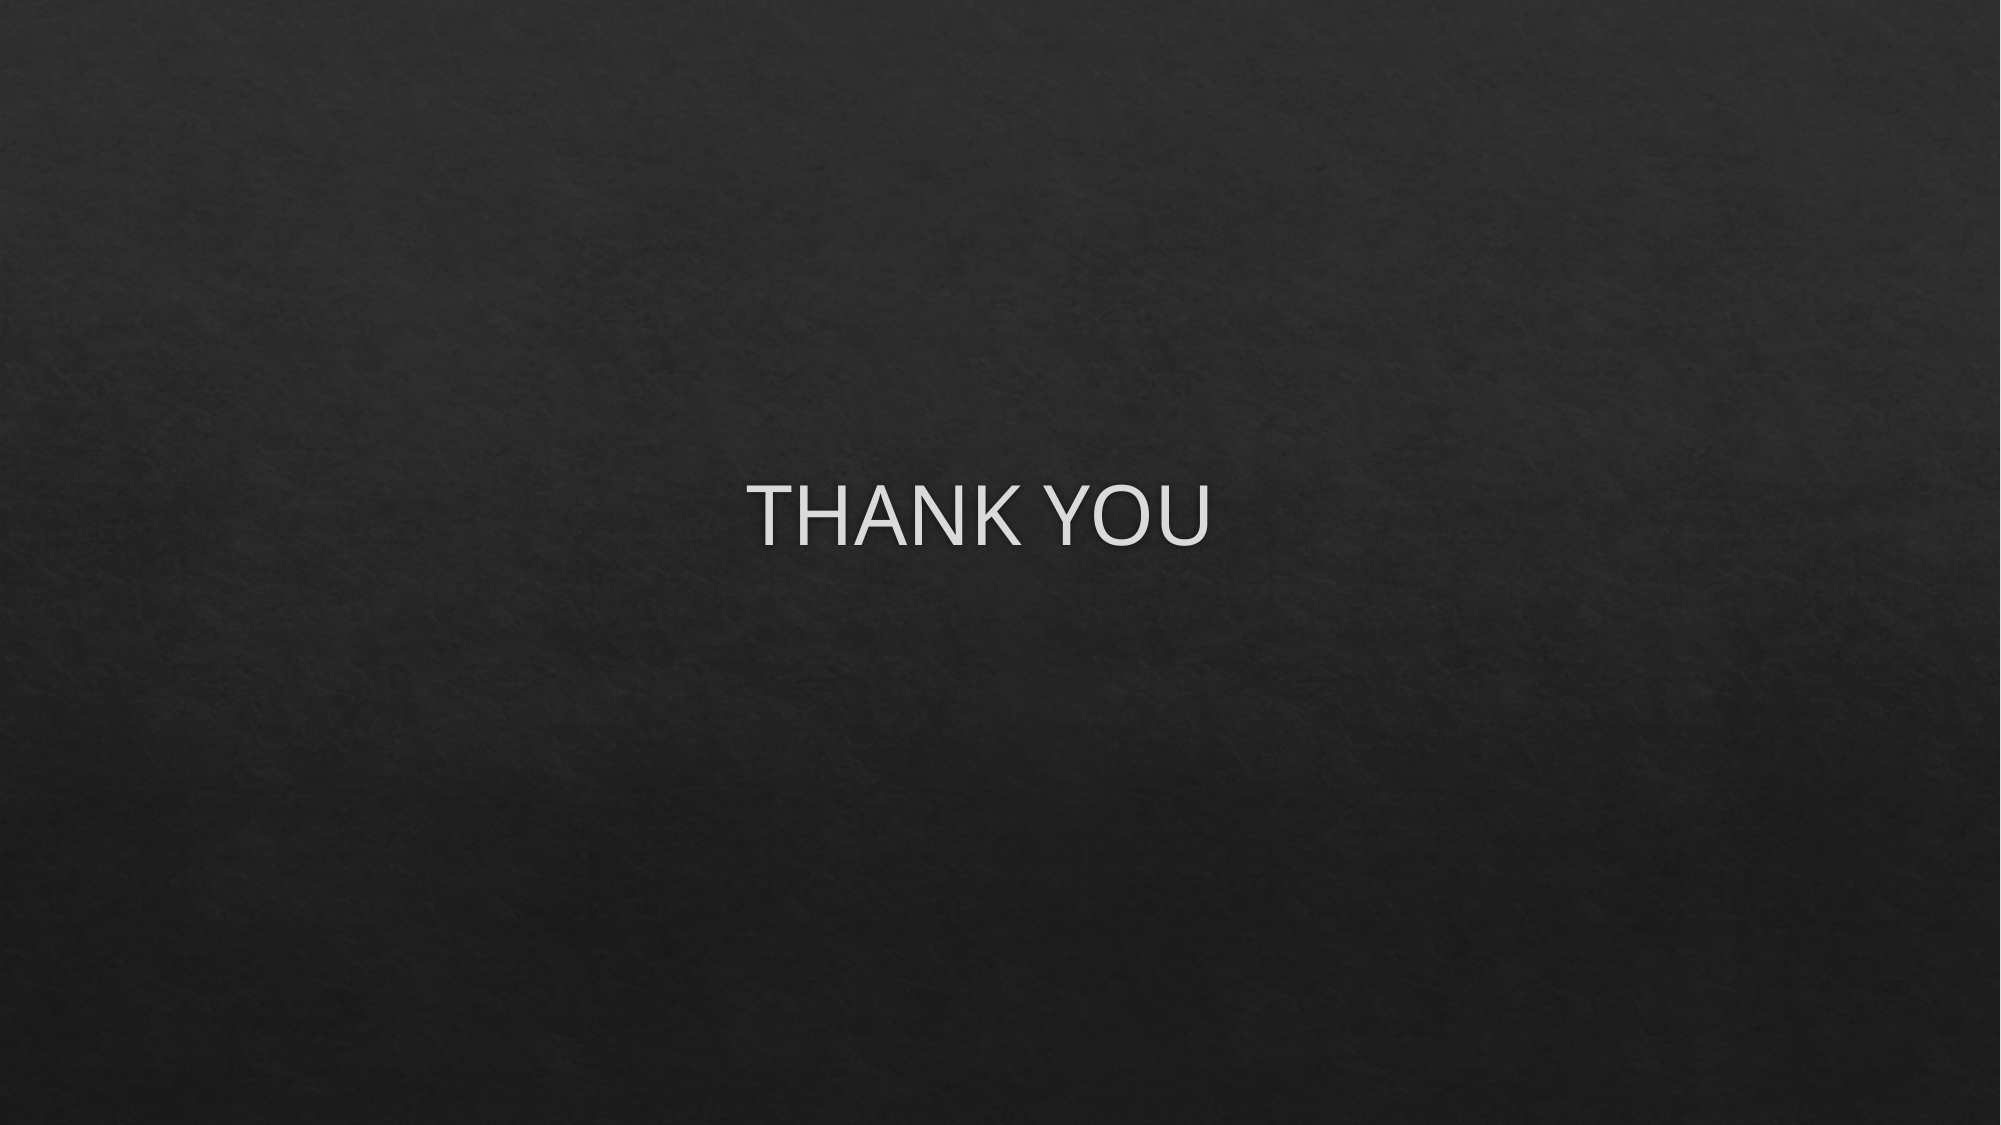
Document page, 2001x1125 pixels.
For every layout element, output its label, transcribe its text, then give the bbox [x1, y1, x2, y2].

title THANK YOU [131, 432, 1830, 592]
